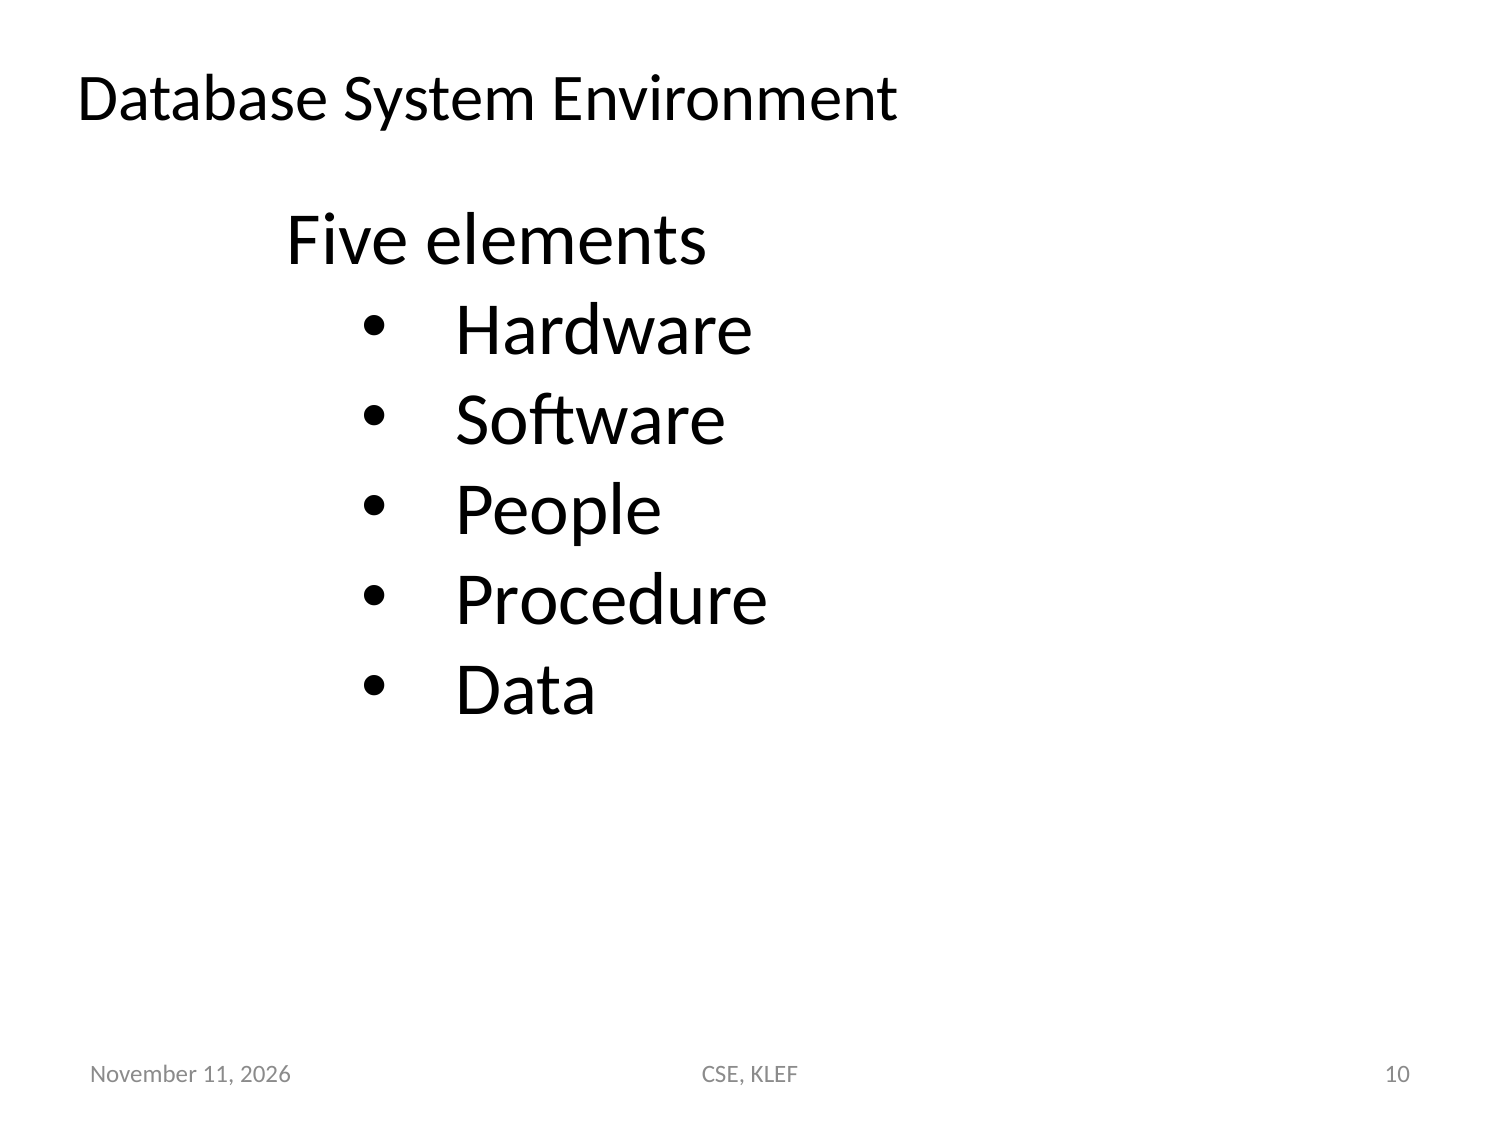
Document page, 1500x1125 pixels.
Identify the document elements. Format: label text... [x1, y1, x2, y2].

slide_number 10 [1074, 1042, 1425, 1103]
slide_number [75, 1042, 425, 1103]
text_box Database System Environment [62, 46, 1450, 142]
text_box Five elements Hardware Software People Procedure Data [46, 182, 1247, 737]
footer CSE, KLEF [512, 1042, 988, 1103]
